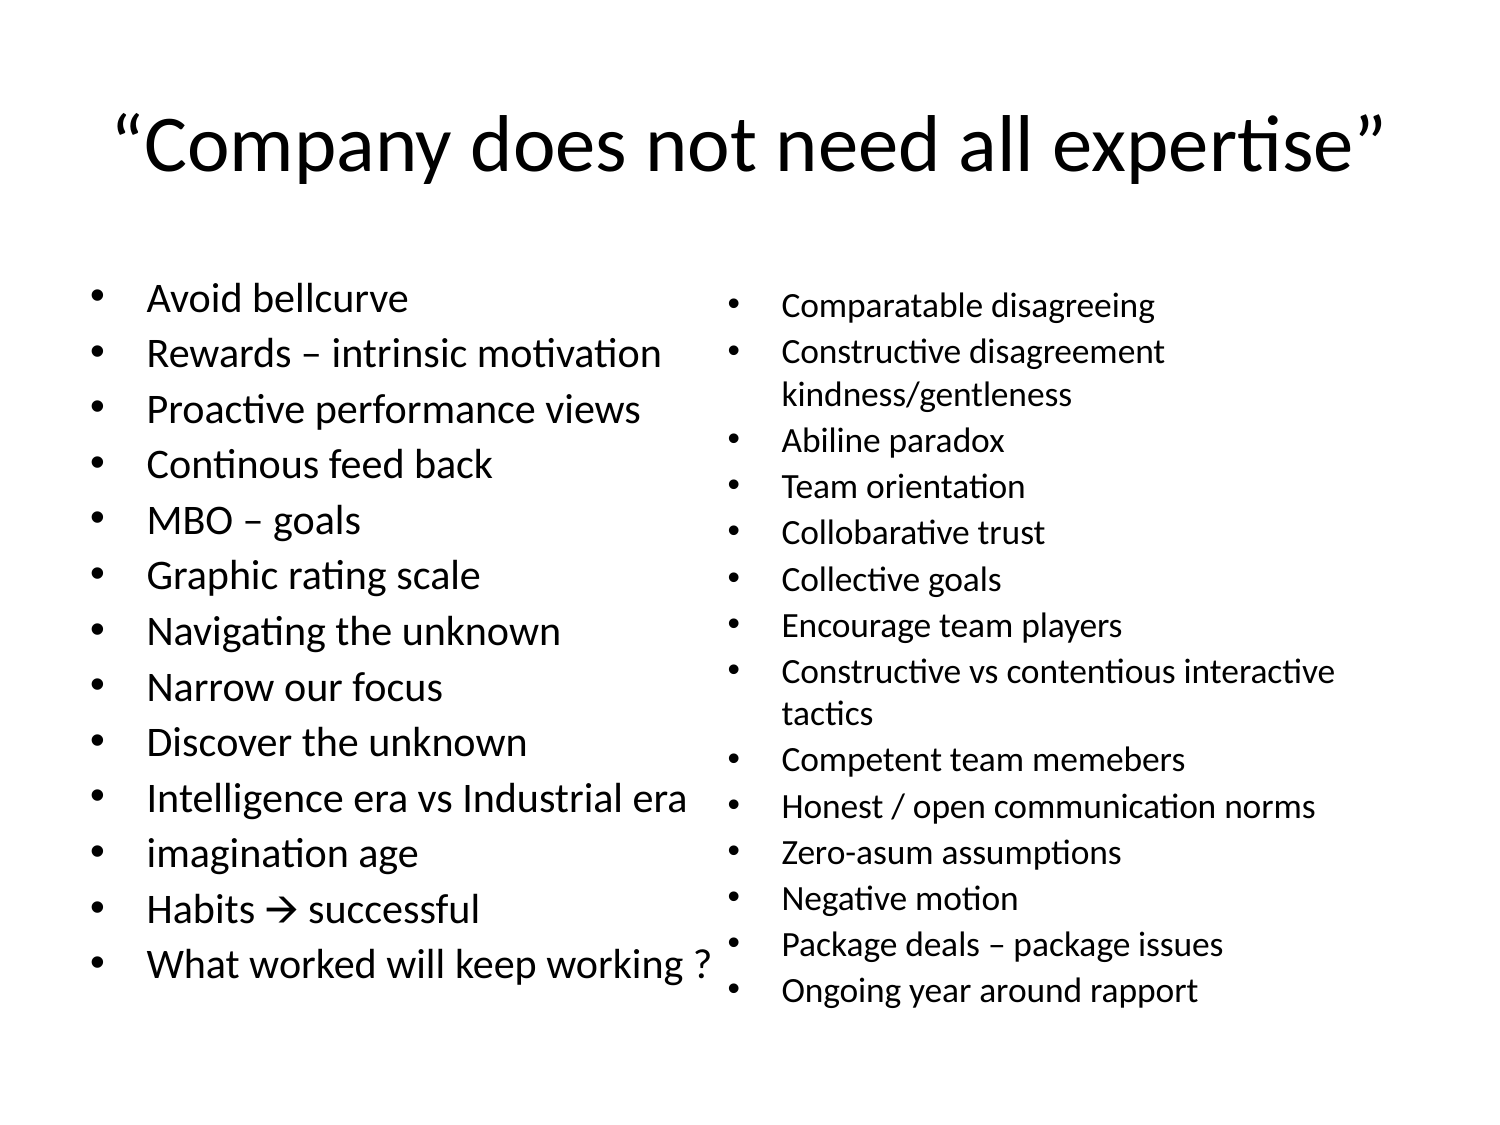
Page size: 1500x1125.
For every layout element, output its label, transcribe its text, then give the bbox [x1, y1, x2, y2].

list Avoid bellcurve Rewards – intrinsic motivation Proactive performance views Continous feed back MBO – goals Graphic rating scale Navigating the unknown Narrow our focus Discover the unknown Intelligence era vs Industrial era imagination age Habits 🡪 successful What worked will keep working ? [75, 262, 775, 1005]
title “Company does not need all expertise” [75, 45, 1425, 233]
text_box Comparatable disagreeing Constructive disagreement kindness/gentleness Abiline paradox Team orientation Collobarative trust Collective goals Encourage team players Constructive vs contentious interactive tactics Competent team memebers Honest / open communication norms Zero-asum assumptions Negative motion Package deals – package issues Ongoing year around rapport [712, 274, 1413, 1018]
